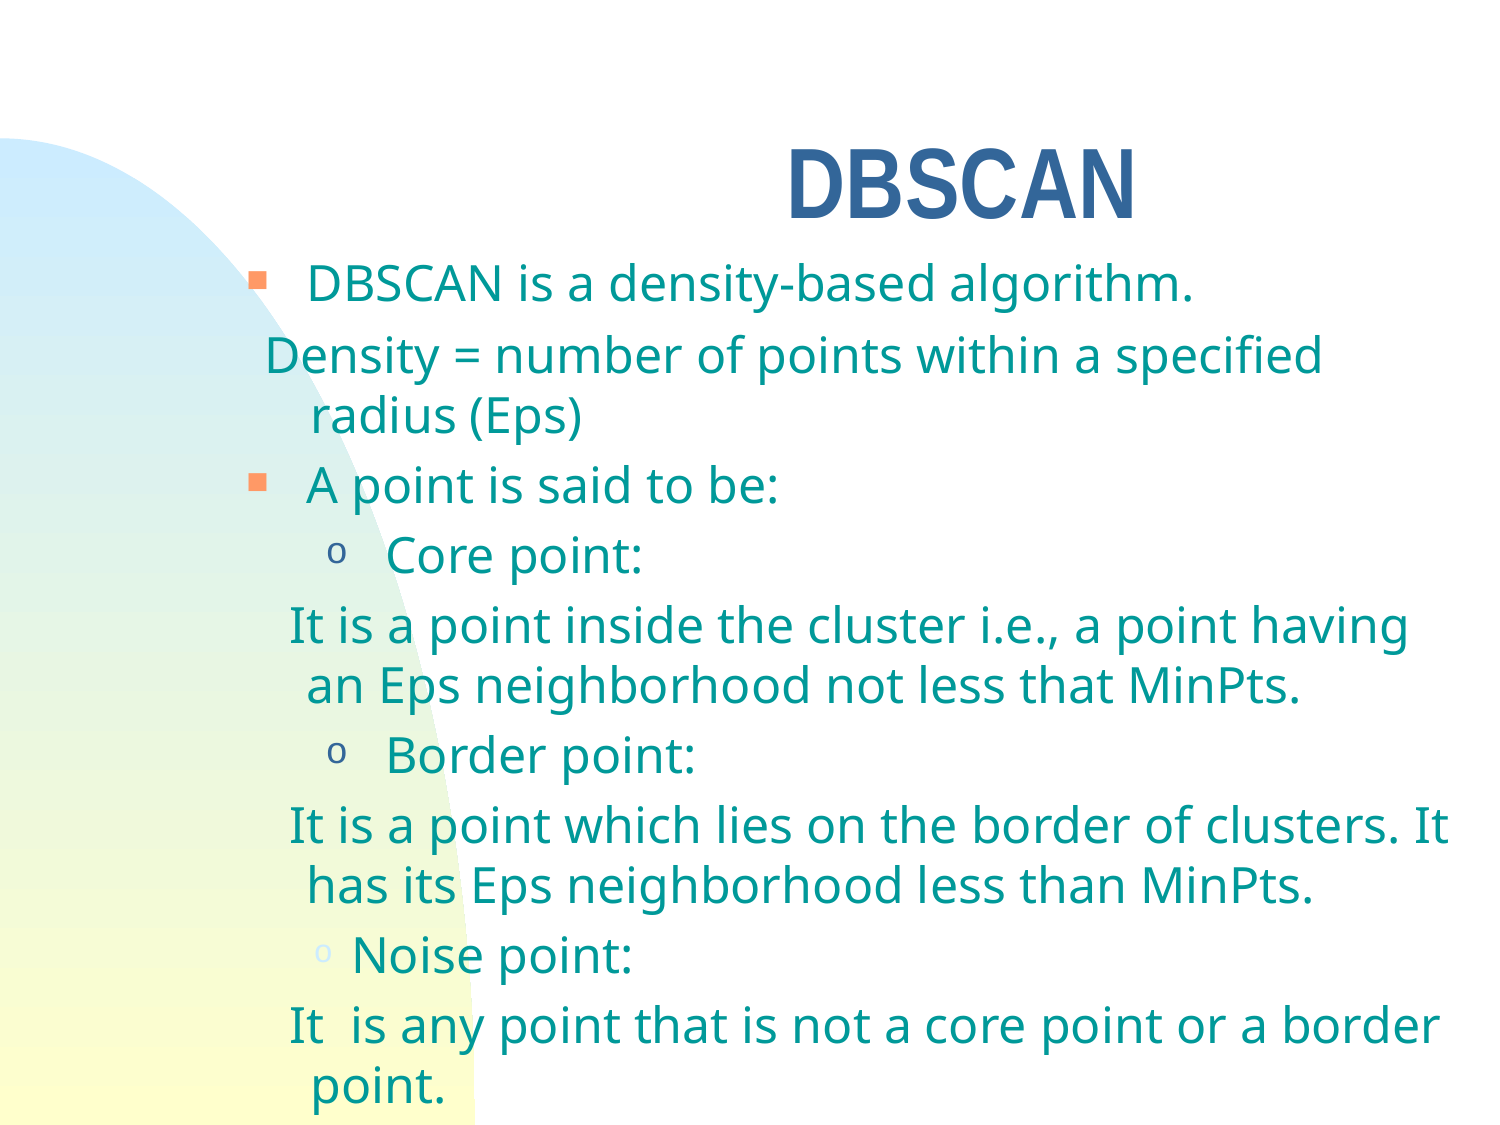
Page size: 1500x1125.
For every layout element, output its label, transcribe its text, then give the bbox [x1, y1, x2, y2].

list DBSCAN is a density-based algorithm. Density = number of points within a specified radius (Eps) A point is said to be: Core point: It is a point inside the cluster i.e., a point having an Eps neighborhood not less that MinPts. Border point: It is a point which lies on the border of clusters. It has its Eps neighborhood less than MinPts. Noise point: It is any point that is not a core point or a border point. [235, 243, 1466, 1125]
title DBSCAN [462, 99, 1463, 243]
